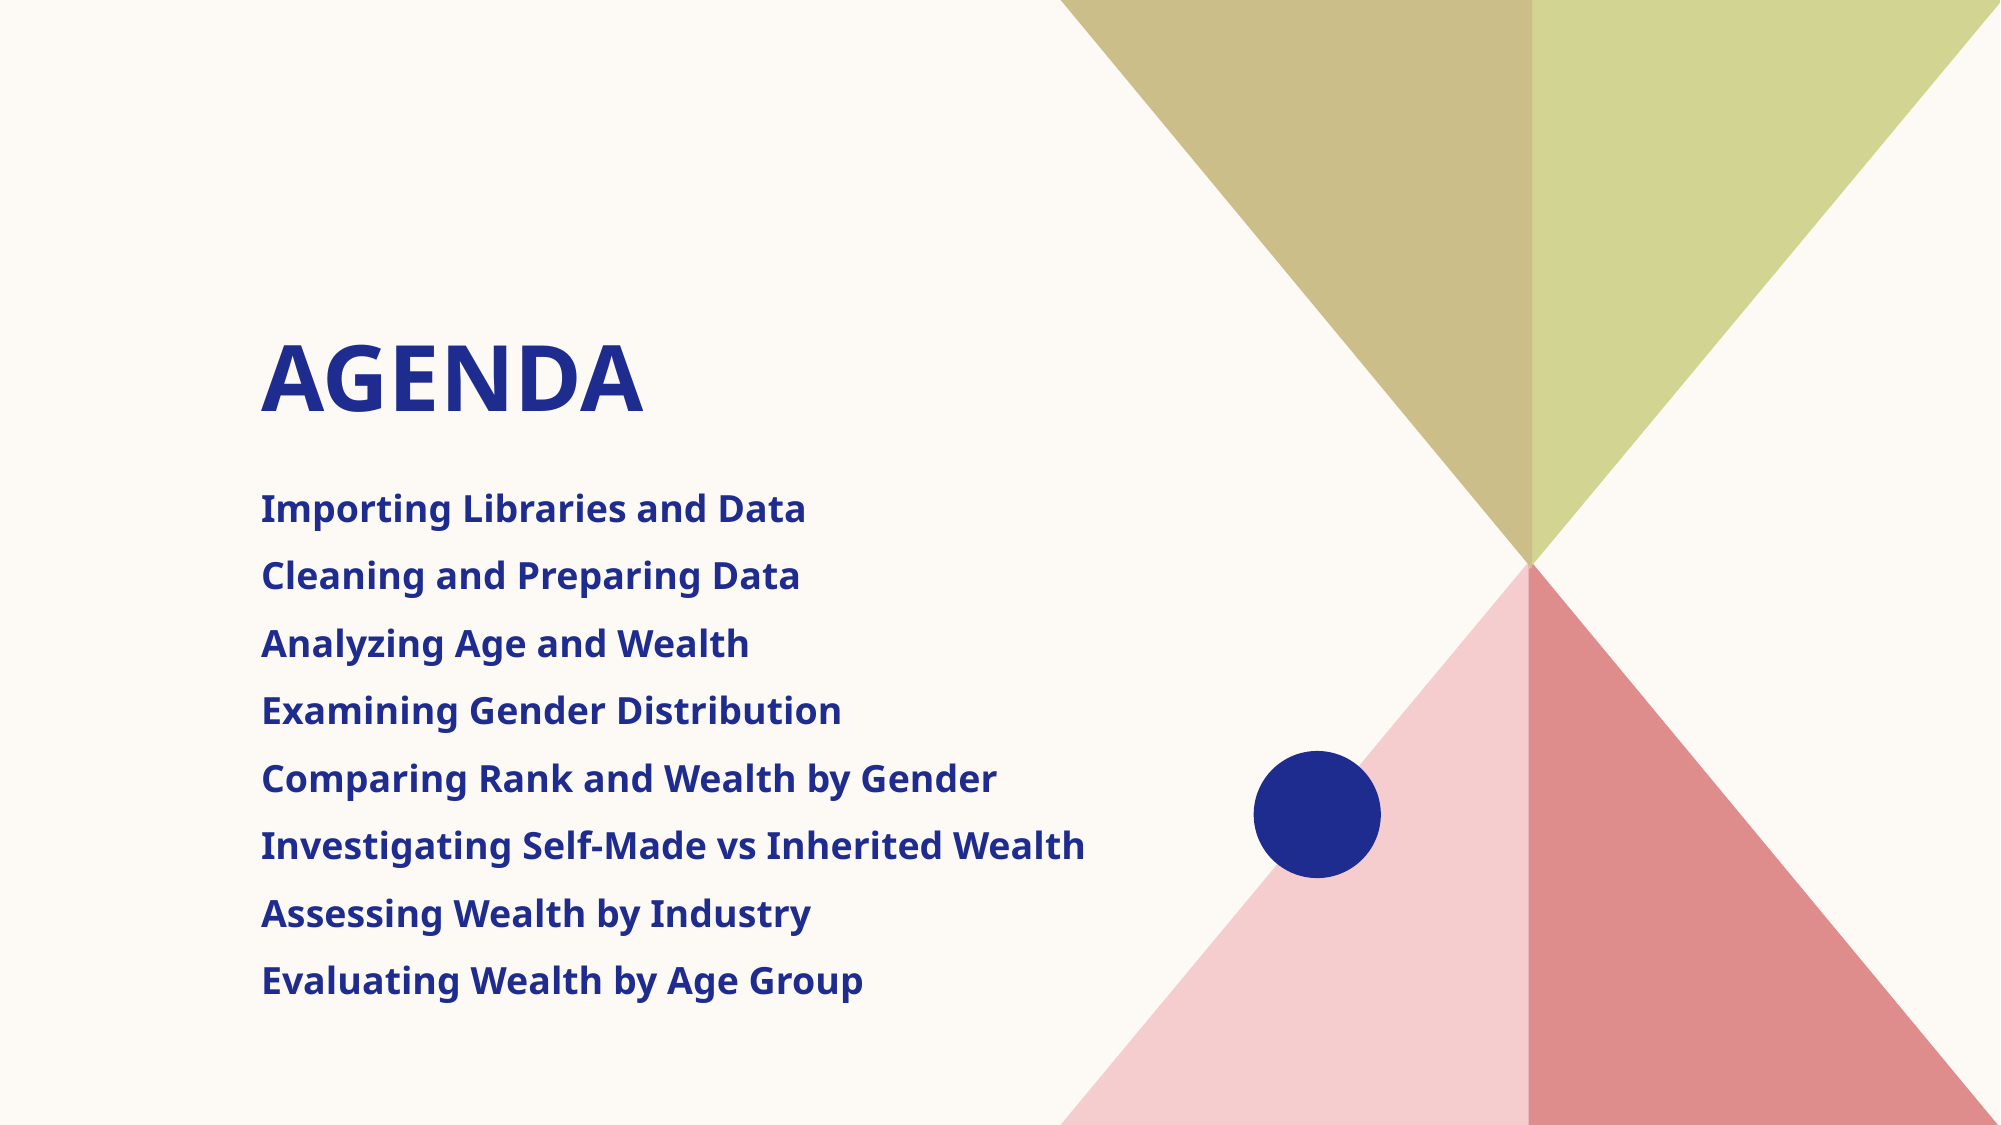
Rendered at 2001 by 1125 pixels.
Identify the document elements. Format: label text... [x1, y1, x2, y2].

title AGENDA [246, 311, 1180, 438]
list Importing Libraries and Data Cleaning and Preparing Data Analyzing Age and Wealth Examining Gender Distribution Comparing Rank and Wealth by Gender Investigating Self-Made vs Inherited Wealth Assessing Wealth by Industry Evaluating Wealth by Age Group ​ [246, 454, 1180, 967]
